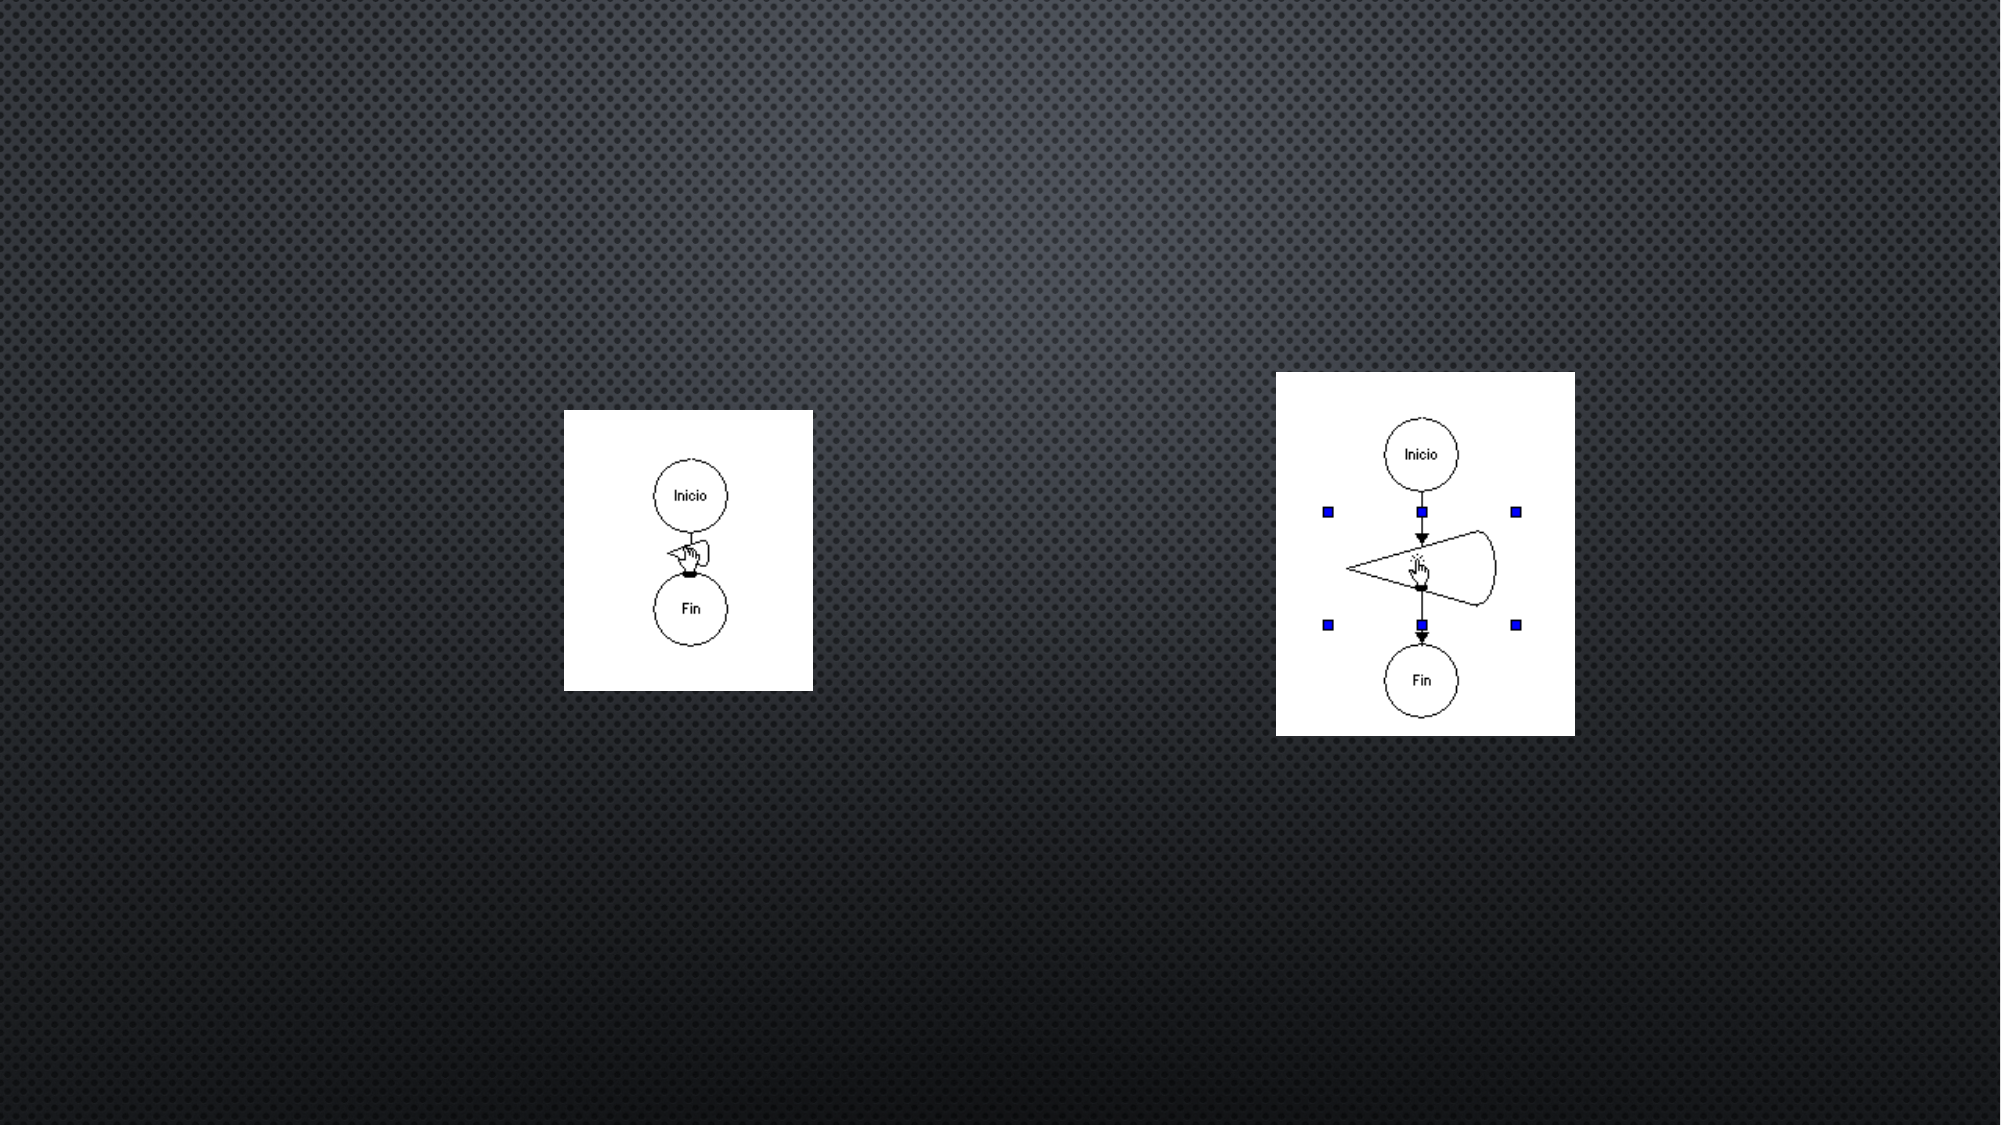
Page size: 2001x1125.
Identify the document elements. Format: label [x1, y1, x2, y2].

picture [564, 410, 813, 691]
picture [1276, 372, 1576, 736]
